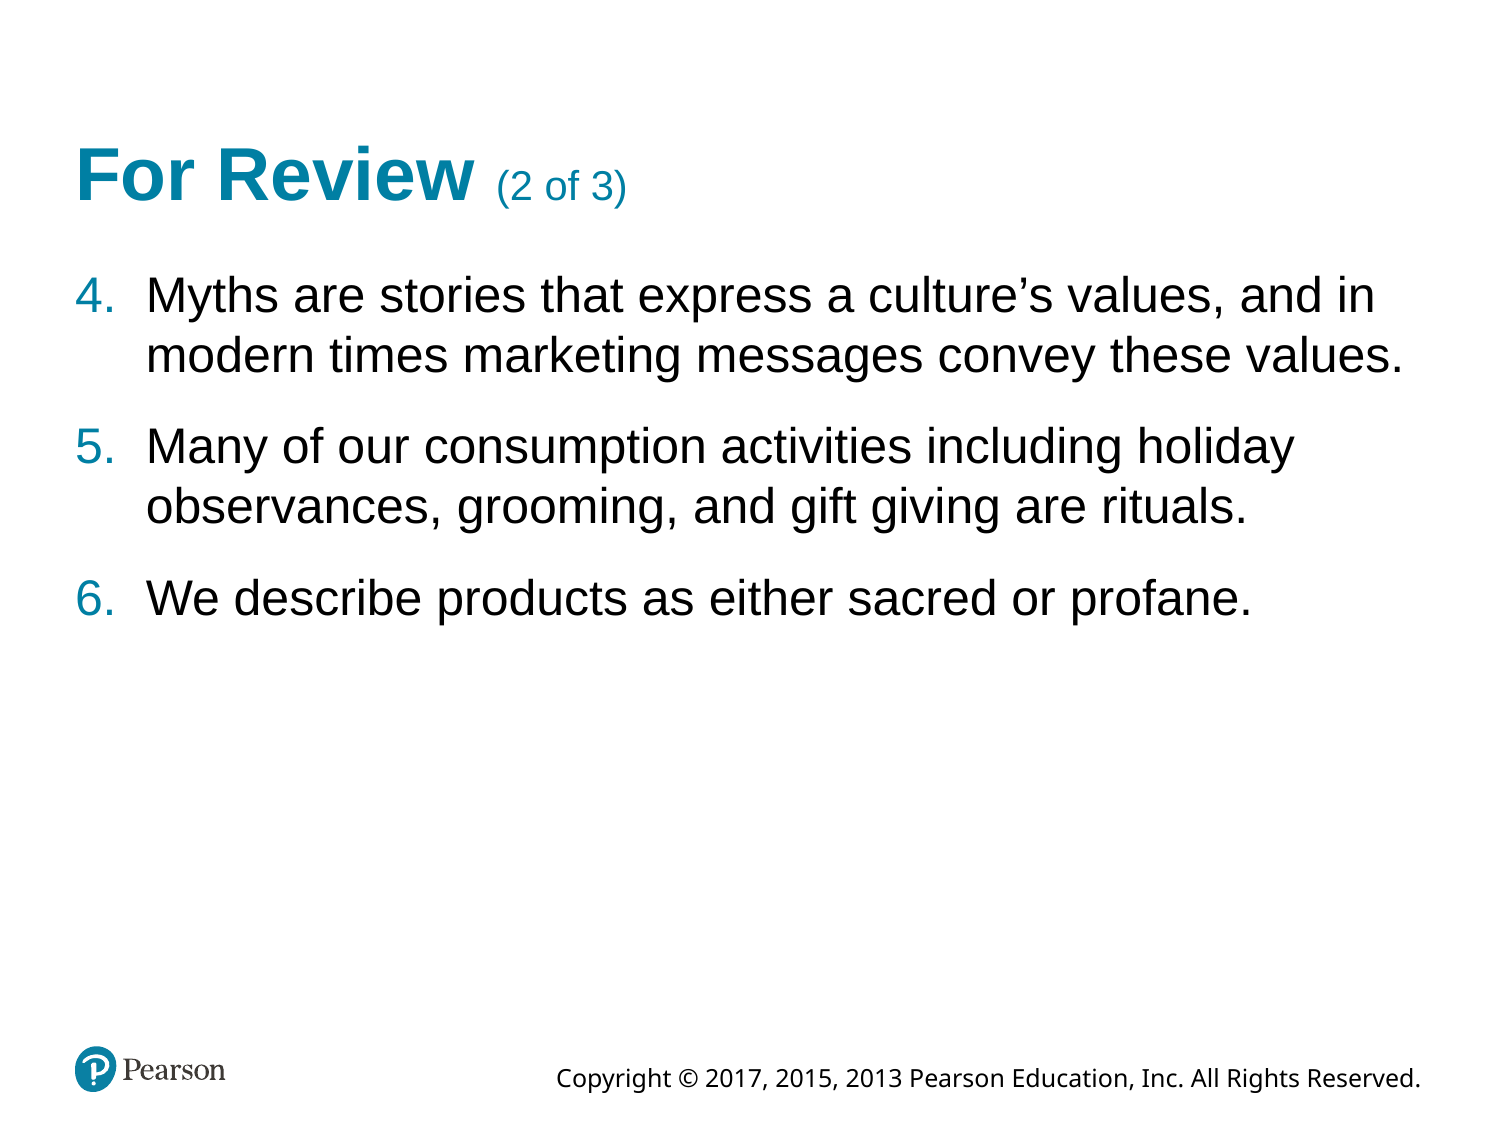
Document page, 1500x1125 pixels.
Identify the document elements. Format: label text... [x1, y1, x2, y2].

list Myths are stories that express a culture’s values, and in modern times marketing messages convey these values. Many of our consumption activities including holiday observances, grooming, and gift giving are rituals. We describe products as either sacred or profane. [75, 262, 1425, 1005]
title For Review (2 of 3) [75, 35, 1425, 216]
